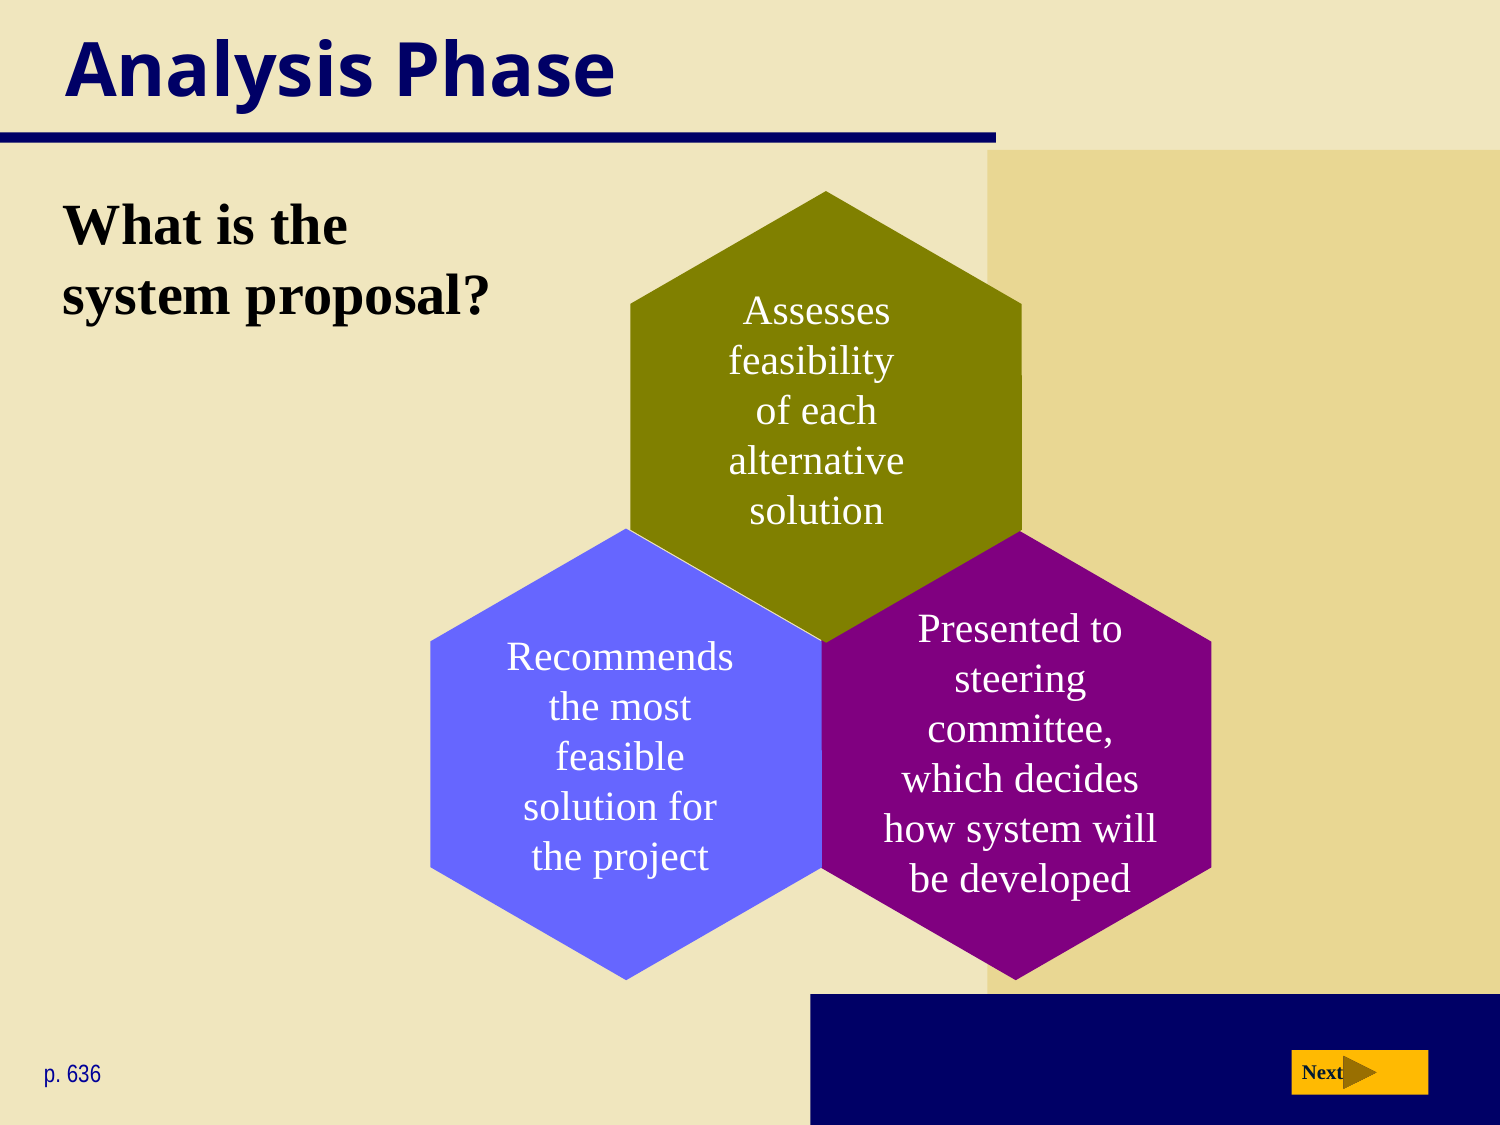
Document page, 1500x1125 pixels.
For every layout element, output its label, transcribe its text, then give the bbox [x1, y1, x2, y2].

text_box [856, 558, 1242, 951]
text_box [1286, 1049, 1429, 1095]
list What is the system proposal? [47, 178, 986, 401]
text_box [399, 558, 853, 951]
text_box p. 636 [29, 1050, 284, 1095]
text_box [599, 221, 1053, 613]
title Analysis Phase [49, 0, 1459, 133]
